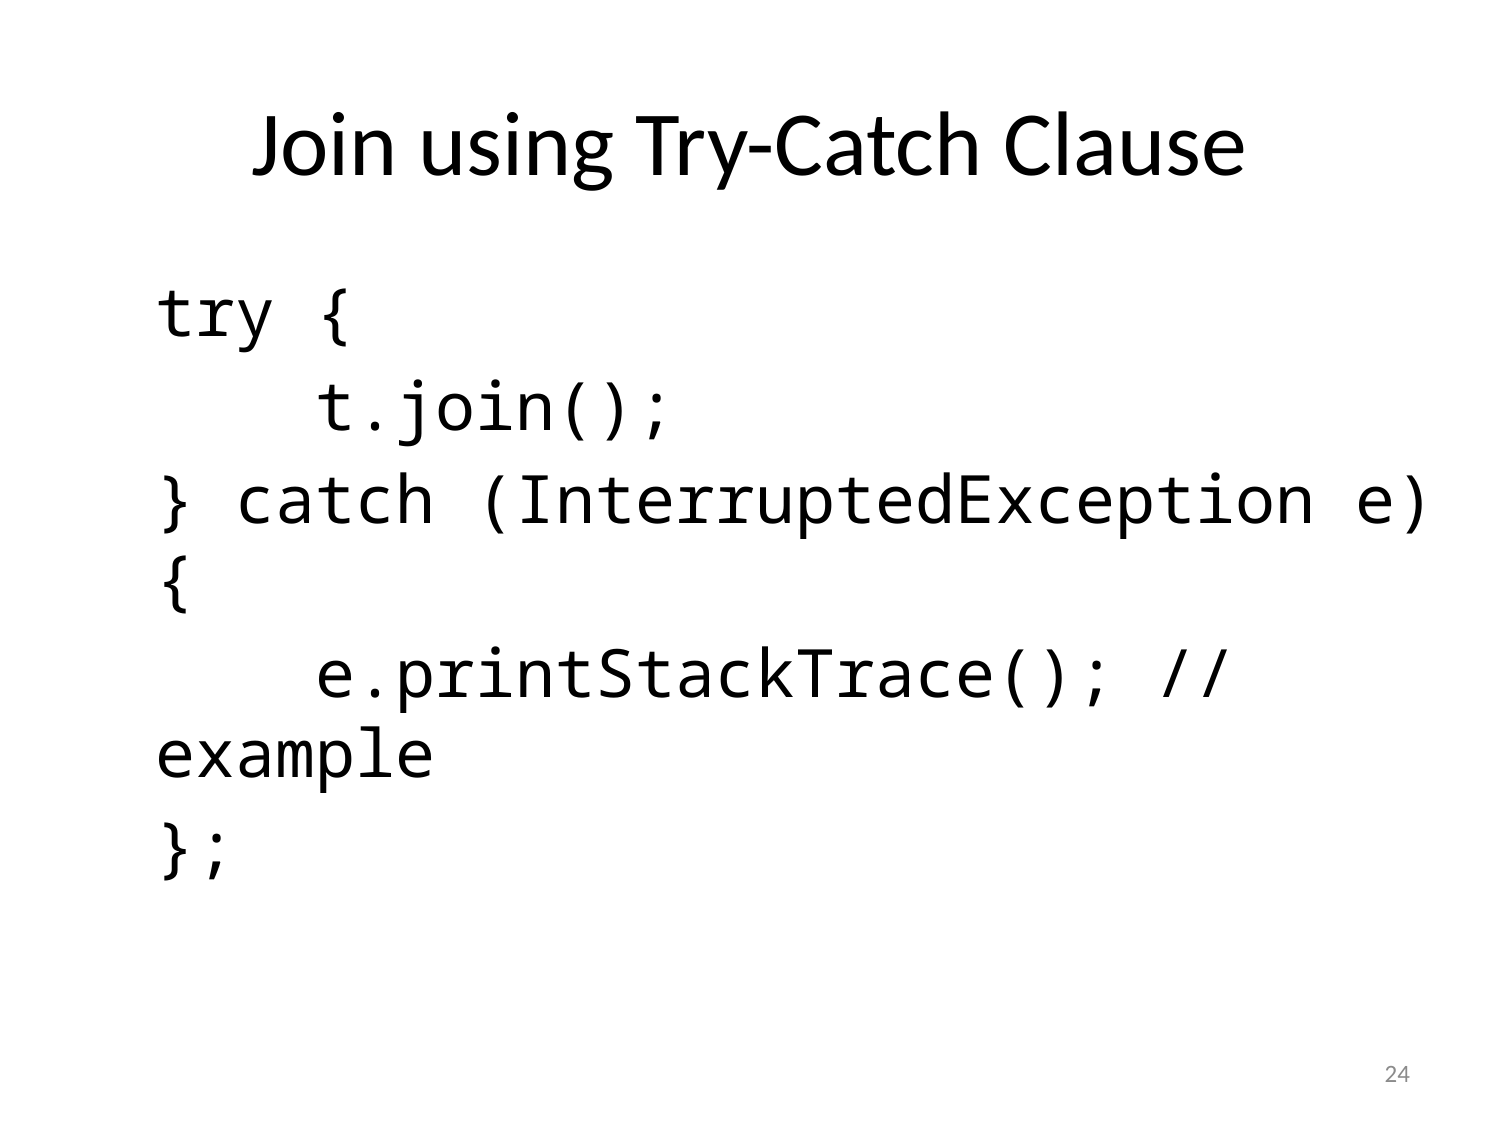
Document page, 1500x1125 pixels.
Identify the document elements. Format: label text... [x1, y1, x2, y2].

list try { t.join(); } catch (InterruptedException e) { e.printStackTrace(); // example }; [75, 262, 1500, 1103]
title Join using Try-Catch Clause [75, 45, 1425, 233]
slide_number 24 [1074, 1042, 1425, 1103]
